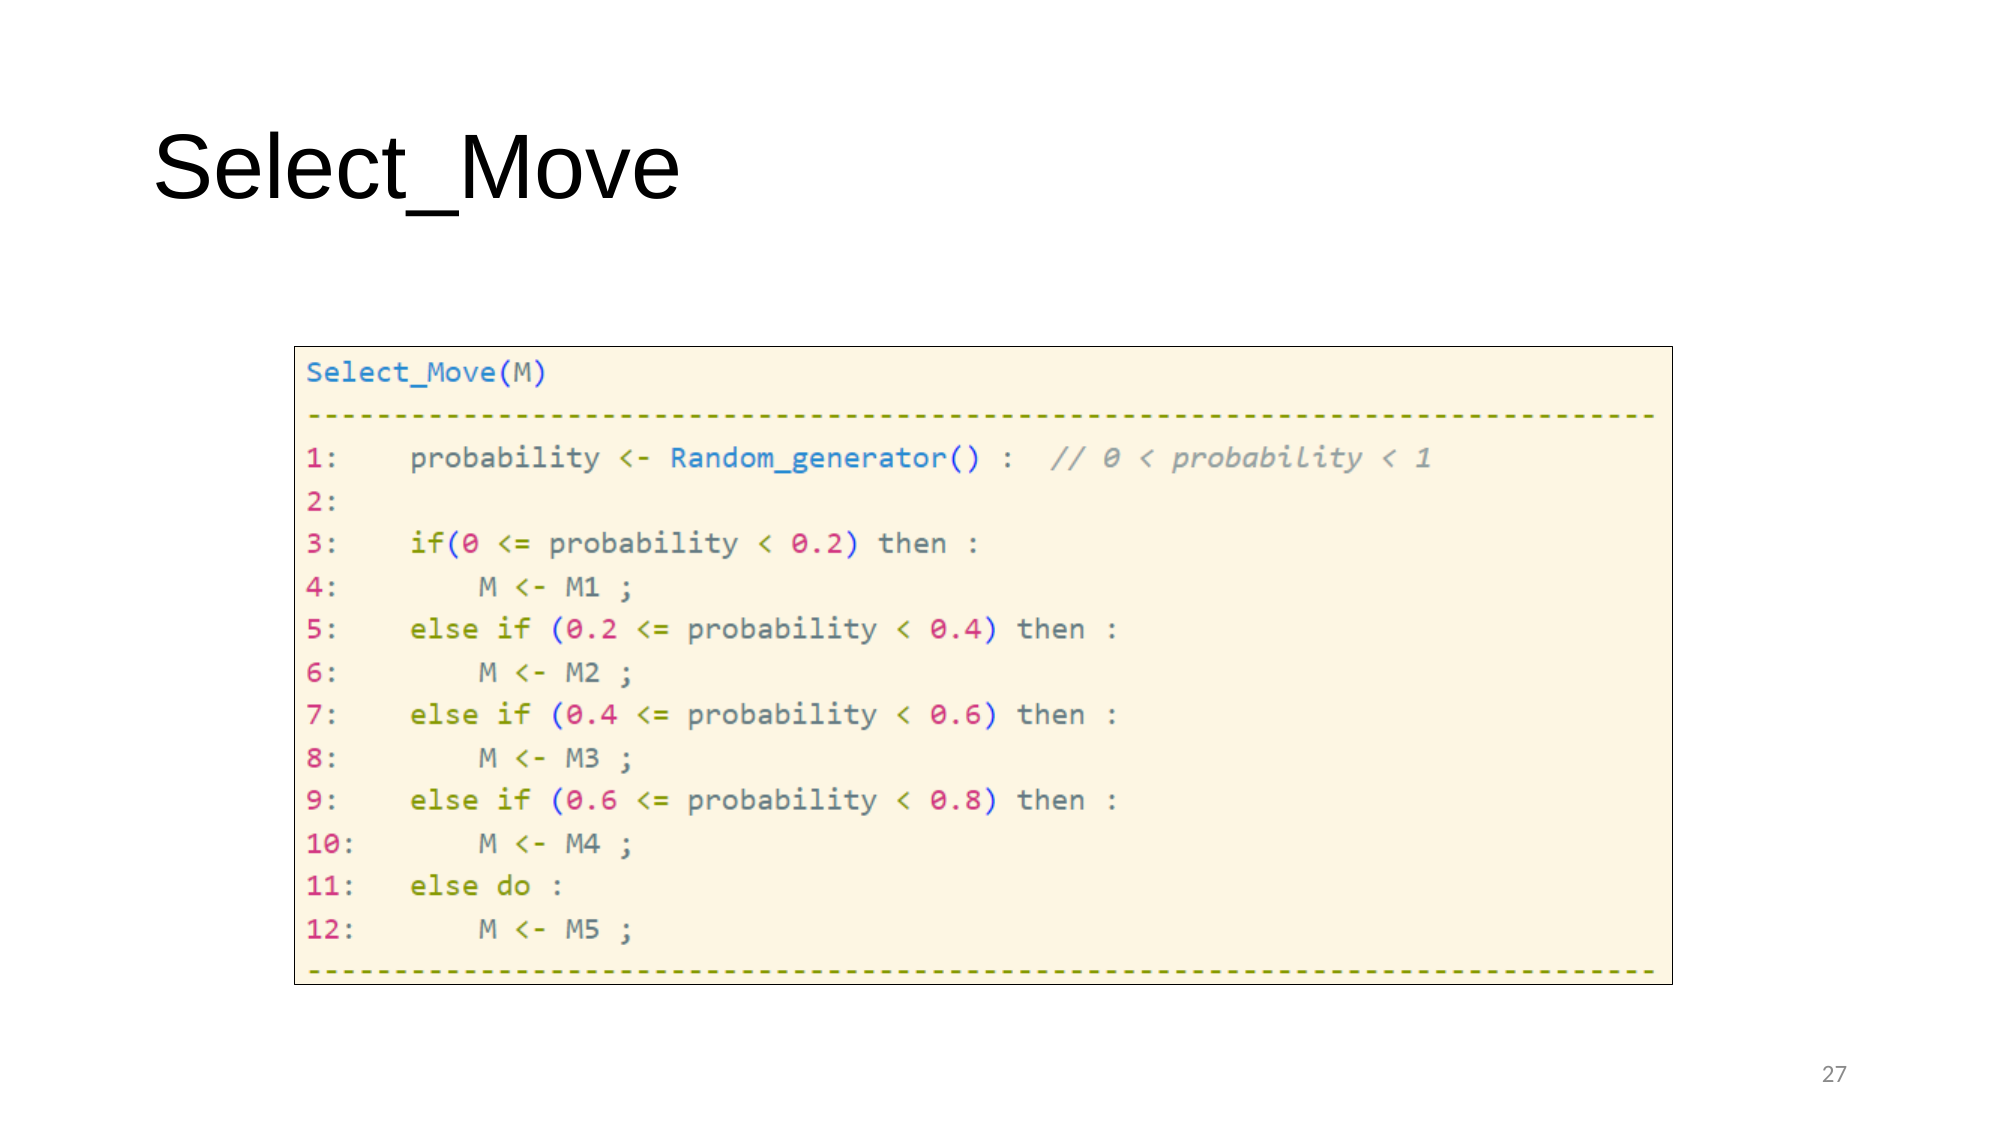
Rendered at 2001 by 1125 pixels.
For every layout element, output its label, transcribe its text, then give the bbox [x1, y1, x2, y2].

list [294, 345, 1672, 984]
slide_number 26 [1412, 1042, 1863, 1103]
title Select_Move [137, 59, 1863, 278]
